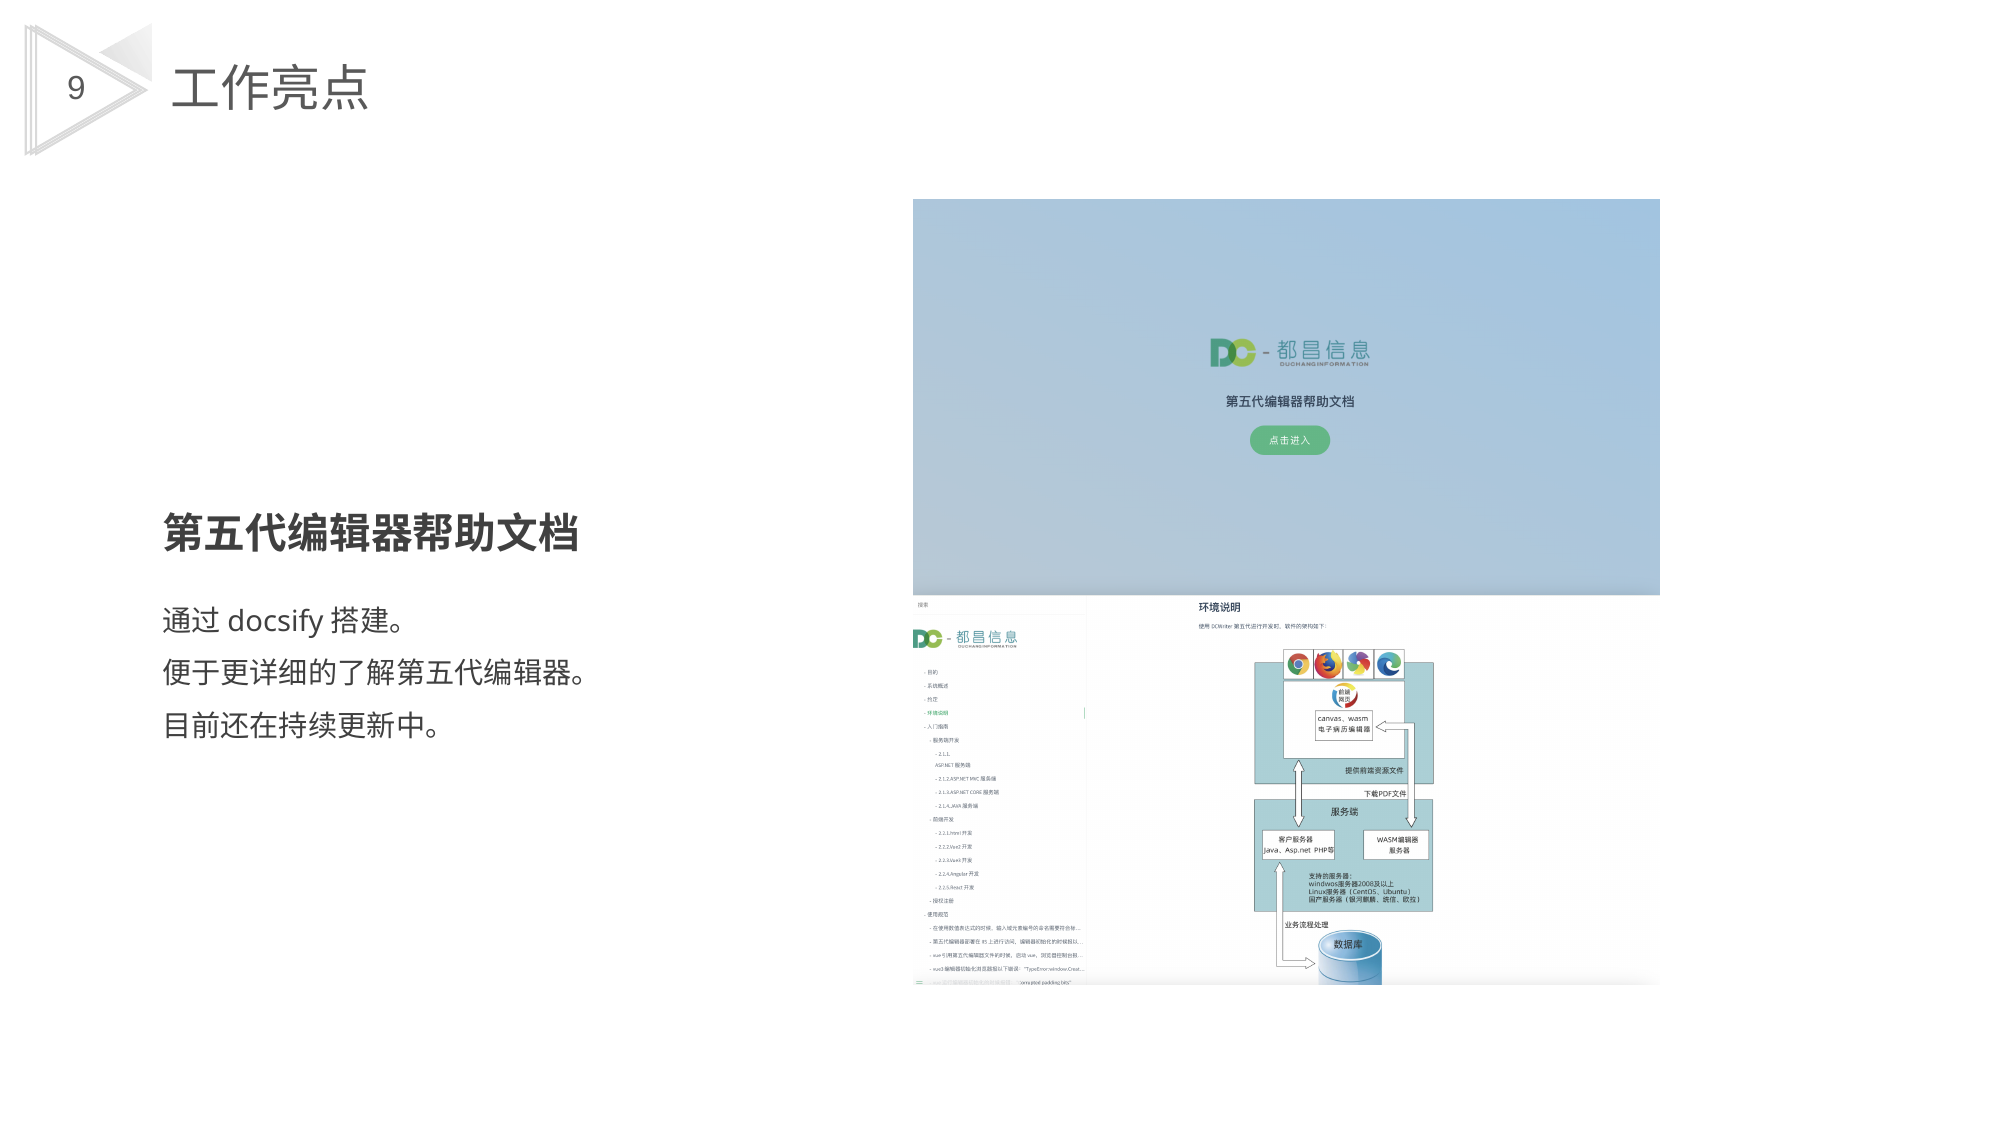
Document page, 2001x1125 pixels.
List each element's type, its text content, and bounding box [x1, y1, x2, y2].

text_box 工作亮点 [155, 48, 386, 124]
text_box 第五代编辑器帮助文档 [147, 499, 595, 565]
text_box 通过docsify搭建。 便于更详细的了解第五代编辑器。 目前还在持续更新中。 [147, 577, 626, 750]
picture [913, 199, 1660, 986]
